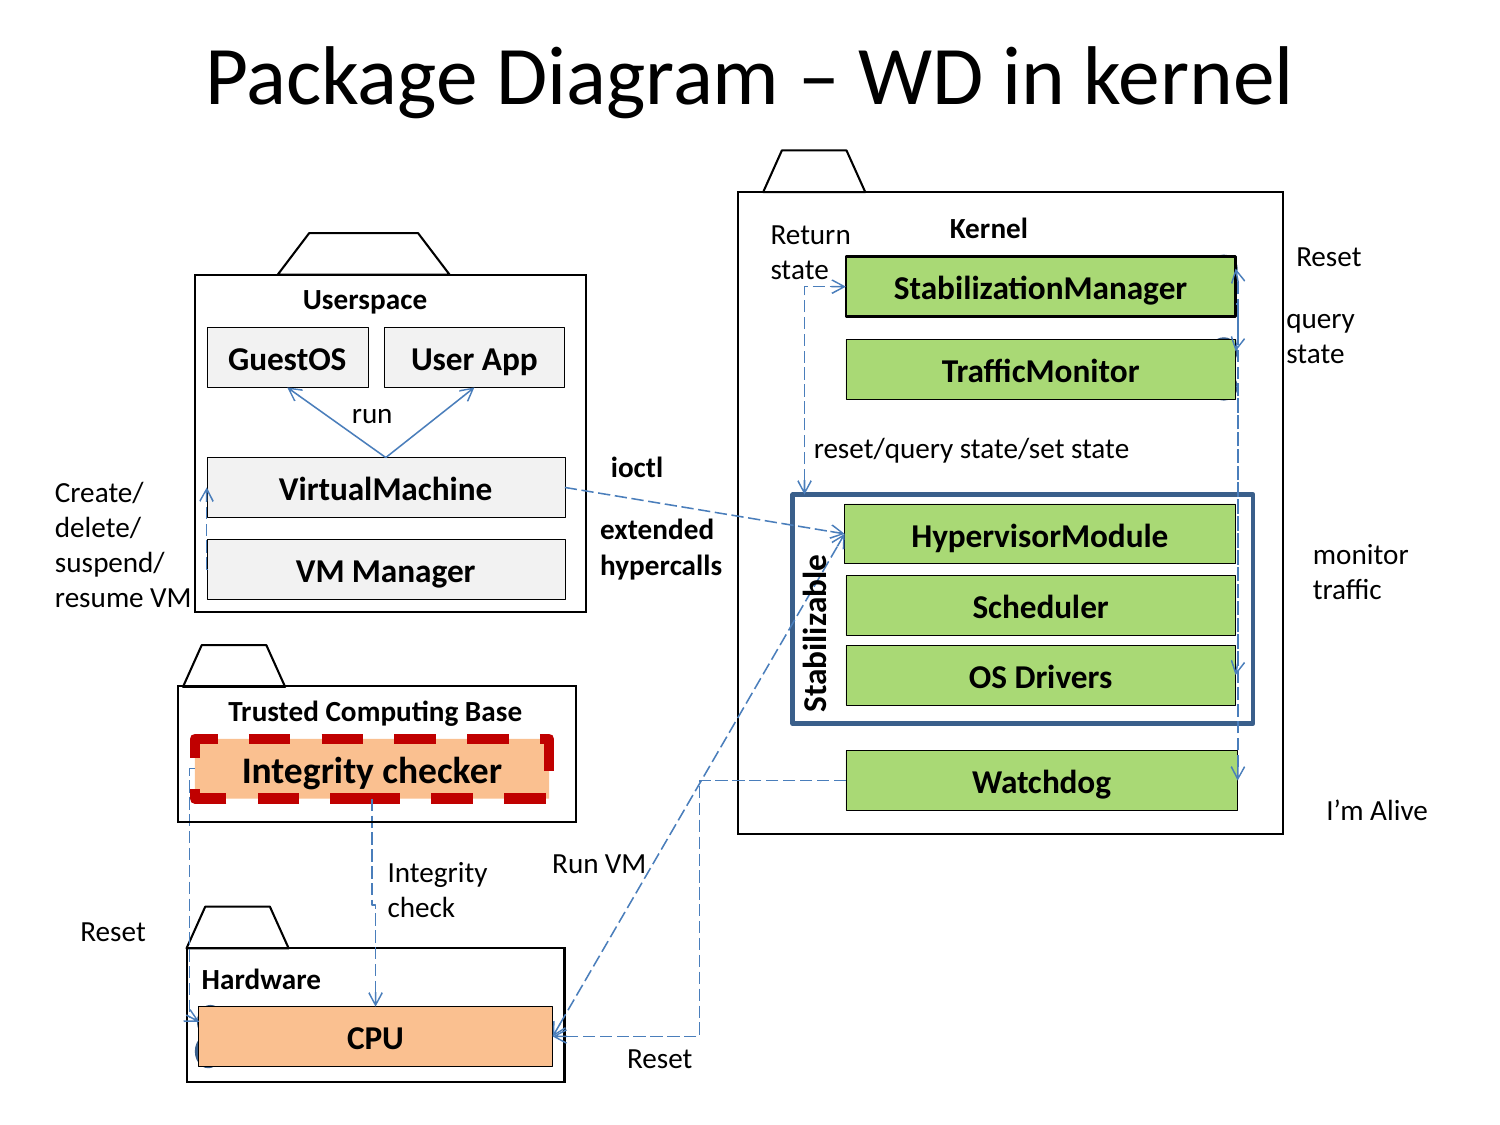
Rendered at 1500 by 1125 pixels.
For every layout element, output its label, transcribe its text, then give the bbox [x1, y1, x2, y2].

title Package Diagram – WD in kernel [75, 7, 1425, 135]
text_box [39, 150, 1445, 1083]
